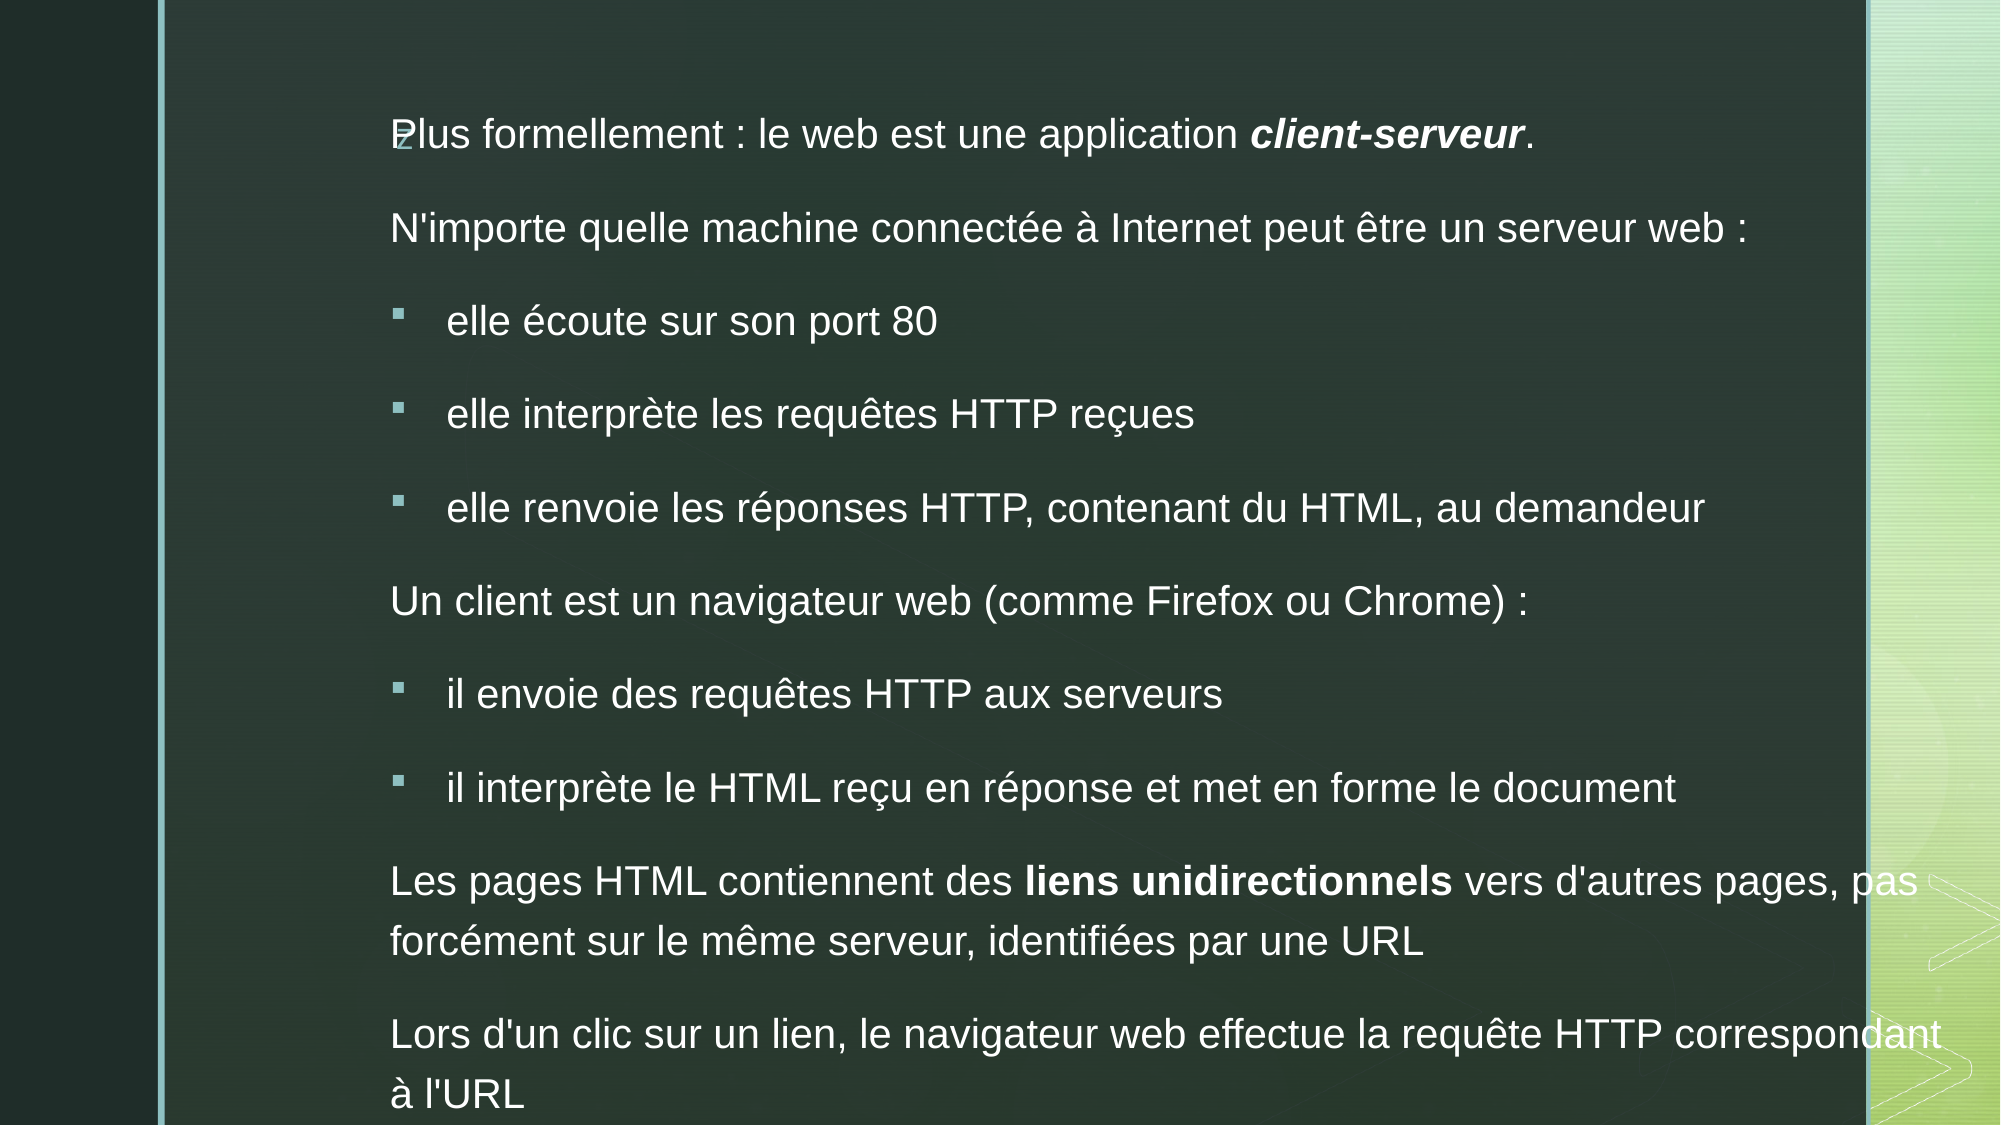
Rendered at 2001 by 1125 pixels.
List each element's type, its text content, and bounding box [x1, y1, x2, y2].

picture [1871, 0, 2001, 1125]
list Plus formellement : le web est une application client-serveur. N'importe quelle machine connectée à Internet peut être un serveur web : elle écoute sur son port 80 elle interprète les requêtes HTTP reçues elle renvoie les réponses HTTP, contenant du HTML, au demandeur Un client est un navigateur web (comme Firefox ou Chrome) : il envoie des requêtes HTTP aux serveurs il interprète le HTML reçu en réponse et met en forme le document Les pages HTML contiennent des liens unidirectionnels vers d'autres pages, pas forcément sur le même serveur, identifiées par une URL Lors d'un clic sur un lien, le navigateur web effectue la requête HTTP correspondant à l'URL [374, 218, 1984, 1090]
